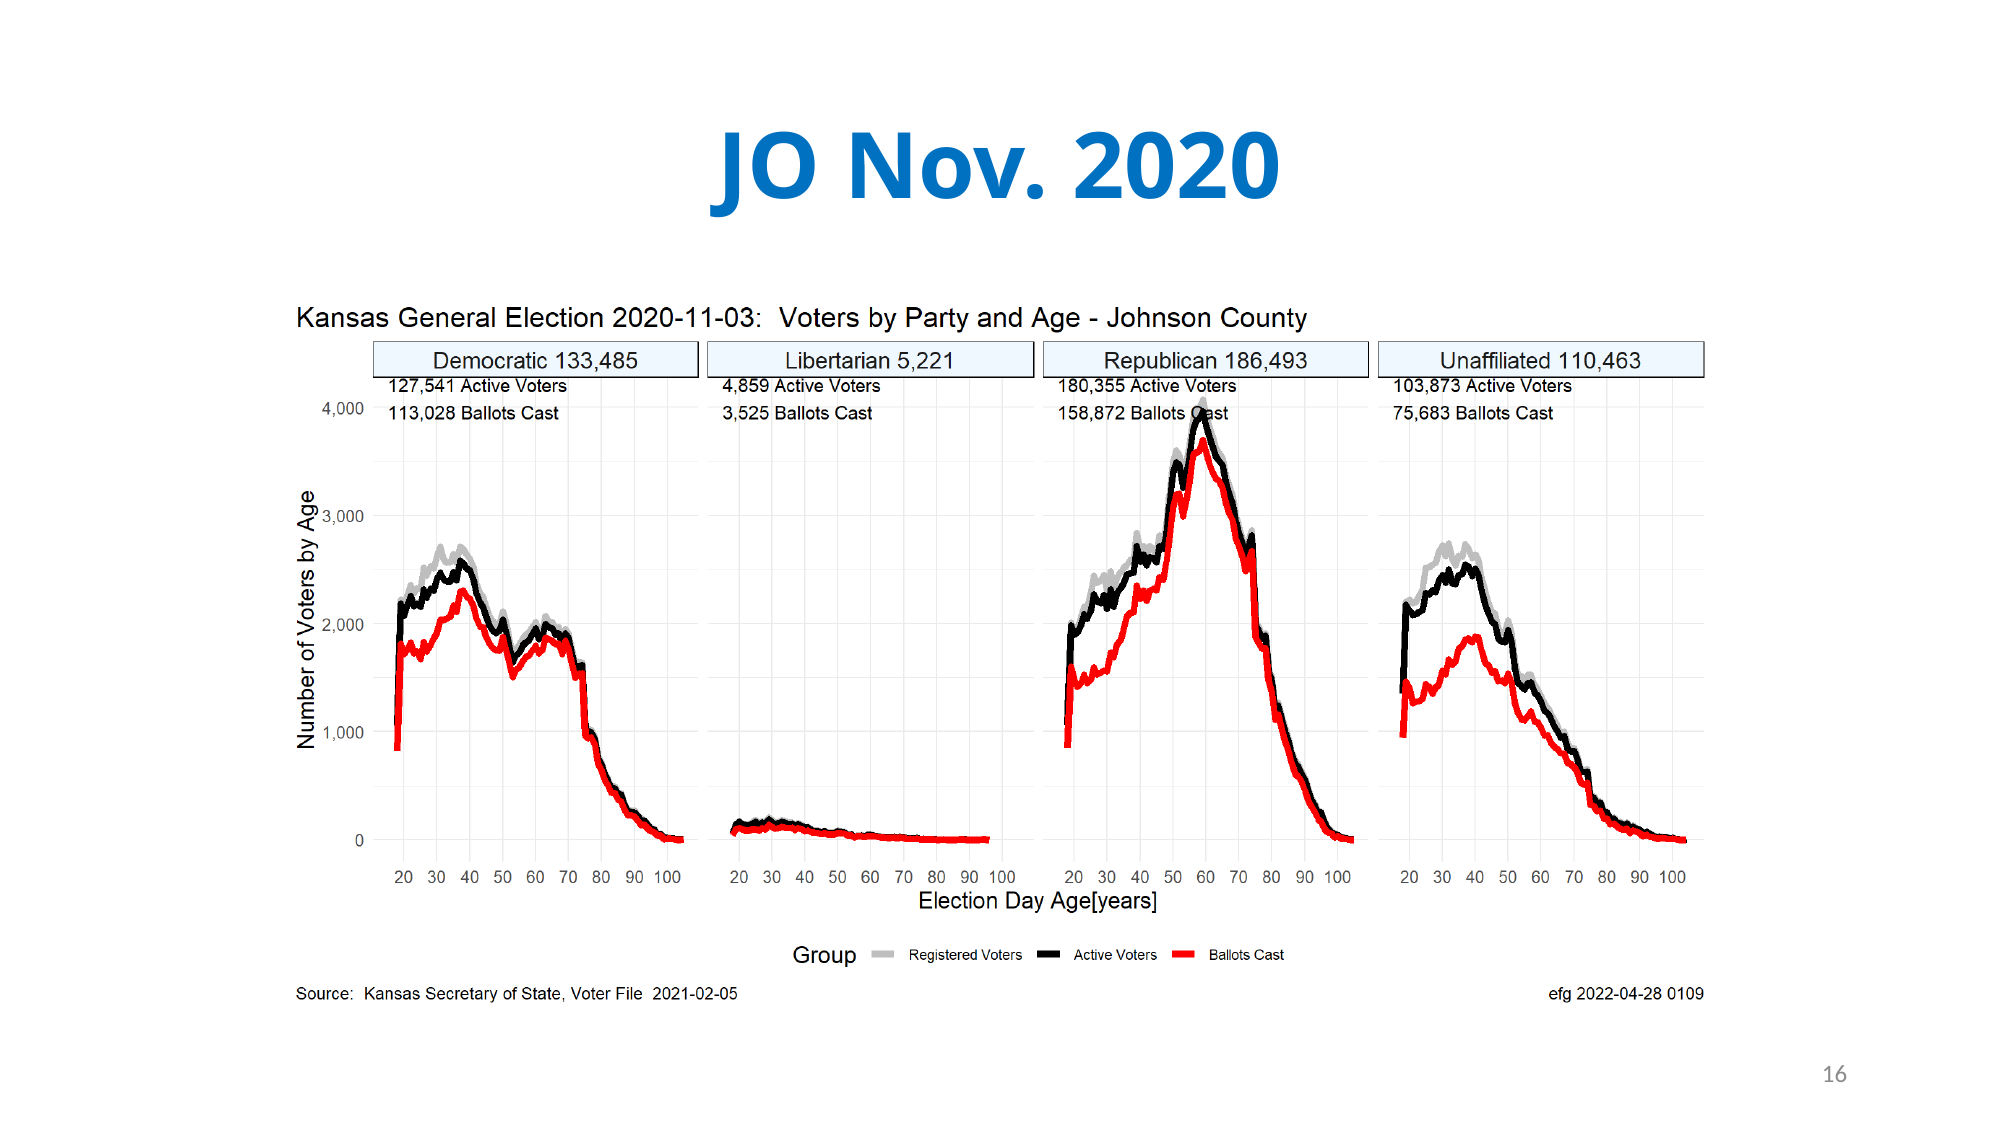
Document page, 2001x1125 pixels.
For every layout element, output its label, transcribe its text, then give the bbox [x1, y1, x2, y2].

title JO Nov. 2020 [137, 59, 1863, 278]
slide_number 16 [1412, 1042, 1863, 1103]
picture [287, 297, 1713, 1011]
